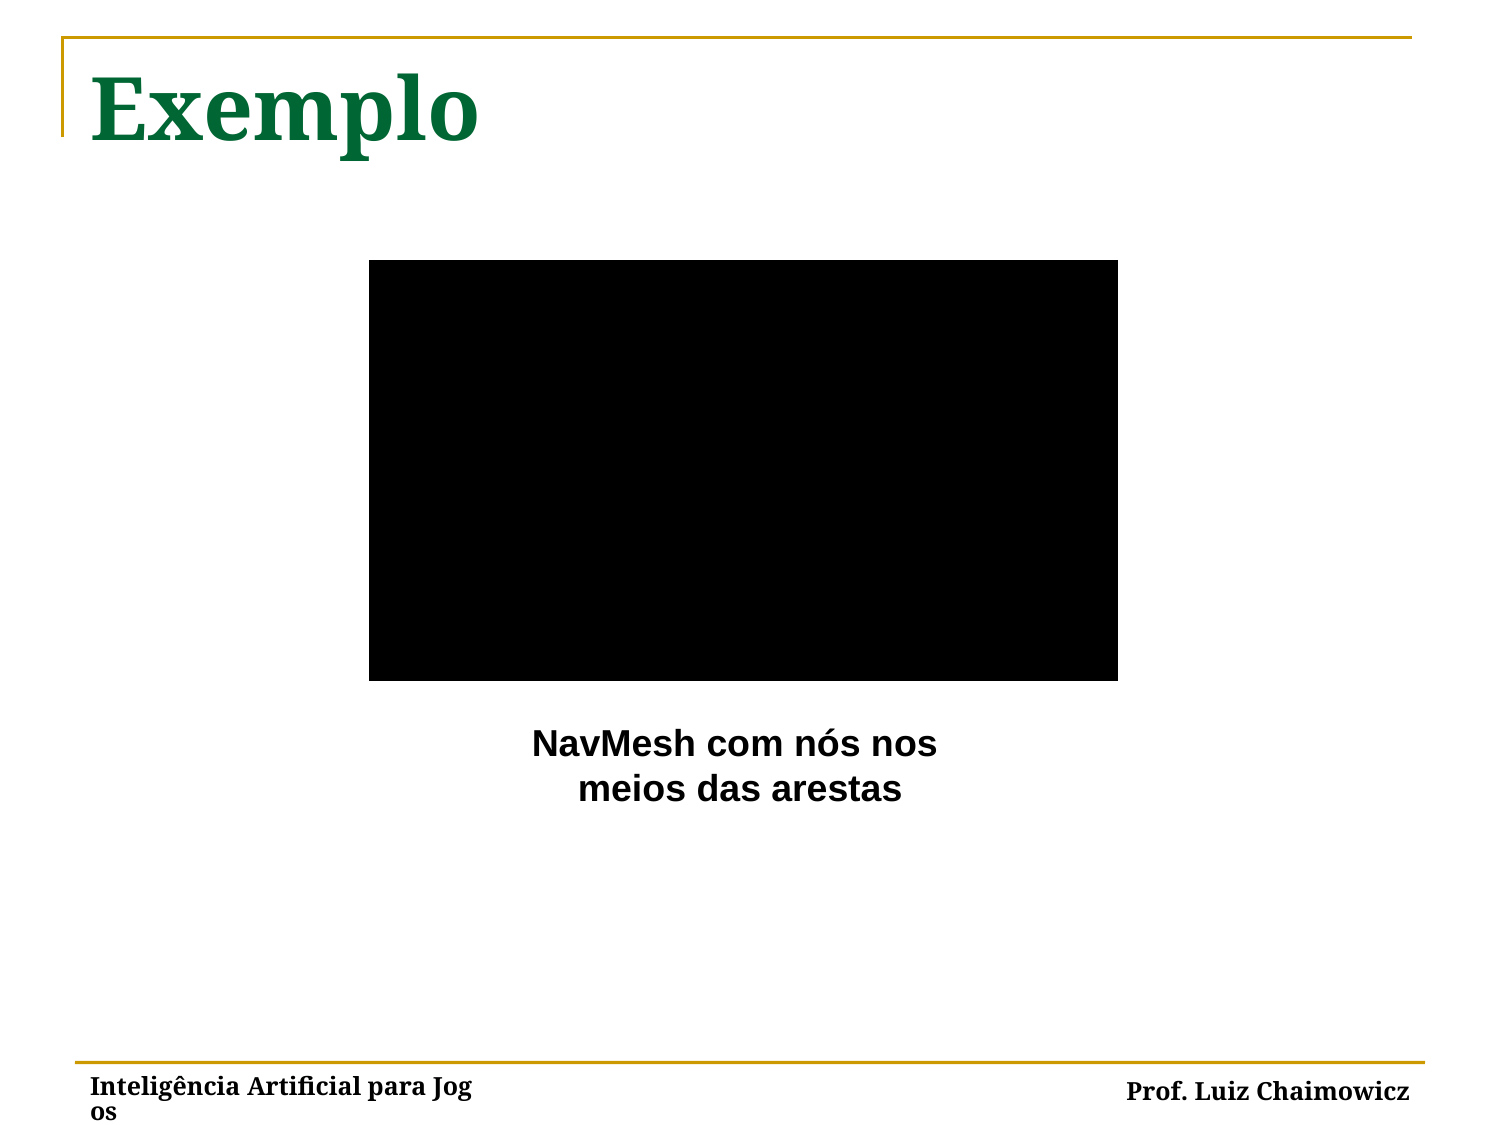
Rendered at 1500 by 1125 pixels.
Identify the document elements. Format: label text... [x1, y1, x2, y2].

title Exemplo [74, 45, 1426, 188]
footer Inteligência Artificial para Jogos [74, 1074, 501, 1113]
text_box NavMesh com nós nos meios das arestas [516, 711, 964, 817]
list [367, 259, 1119, 682]
